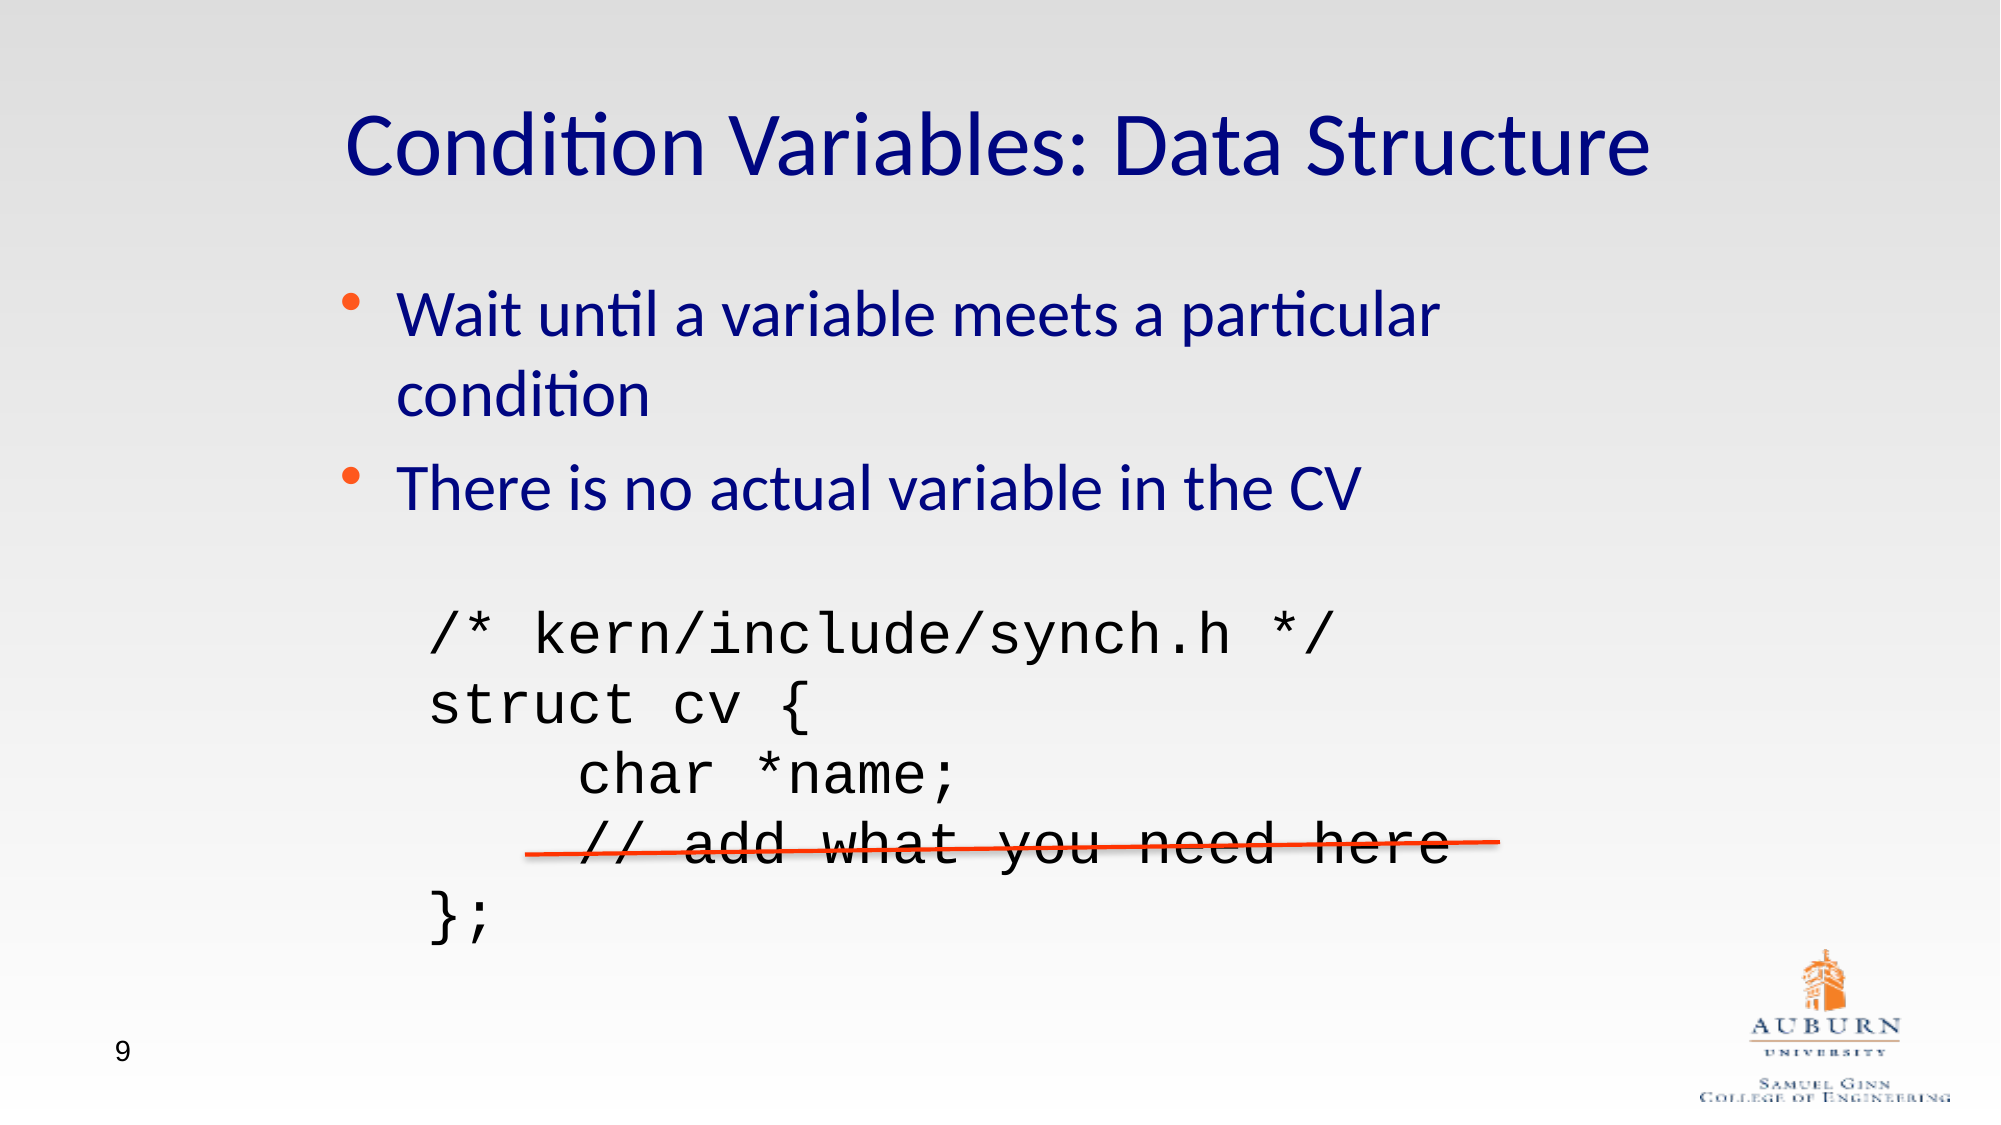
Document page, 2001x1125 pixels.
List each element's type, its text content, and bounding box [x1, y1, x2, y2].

list Wait until a variable meets a particular condition There is no actual variable in the CV [324, 262, 1675, 538]
picture [1700, 949, 1950, 1102]
slide_number 9 [99, 1024, 567, 1103]
title Condition Variables: Data Structure [99, 45, 1900, 233]
text_box /* kern/include/synch.h */ struct cv { char *name; // add what you need here }; [412, 587, 1538, 953]
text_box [524, 841, 1501, 855]
